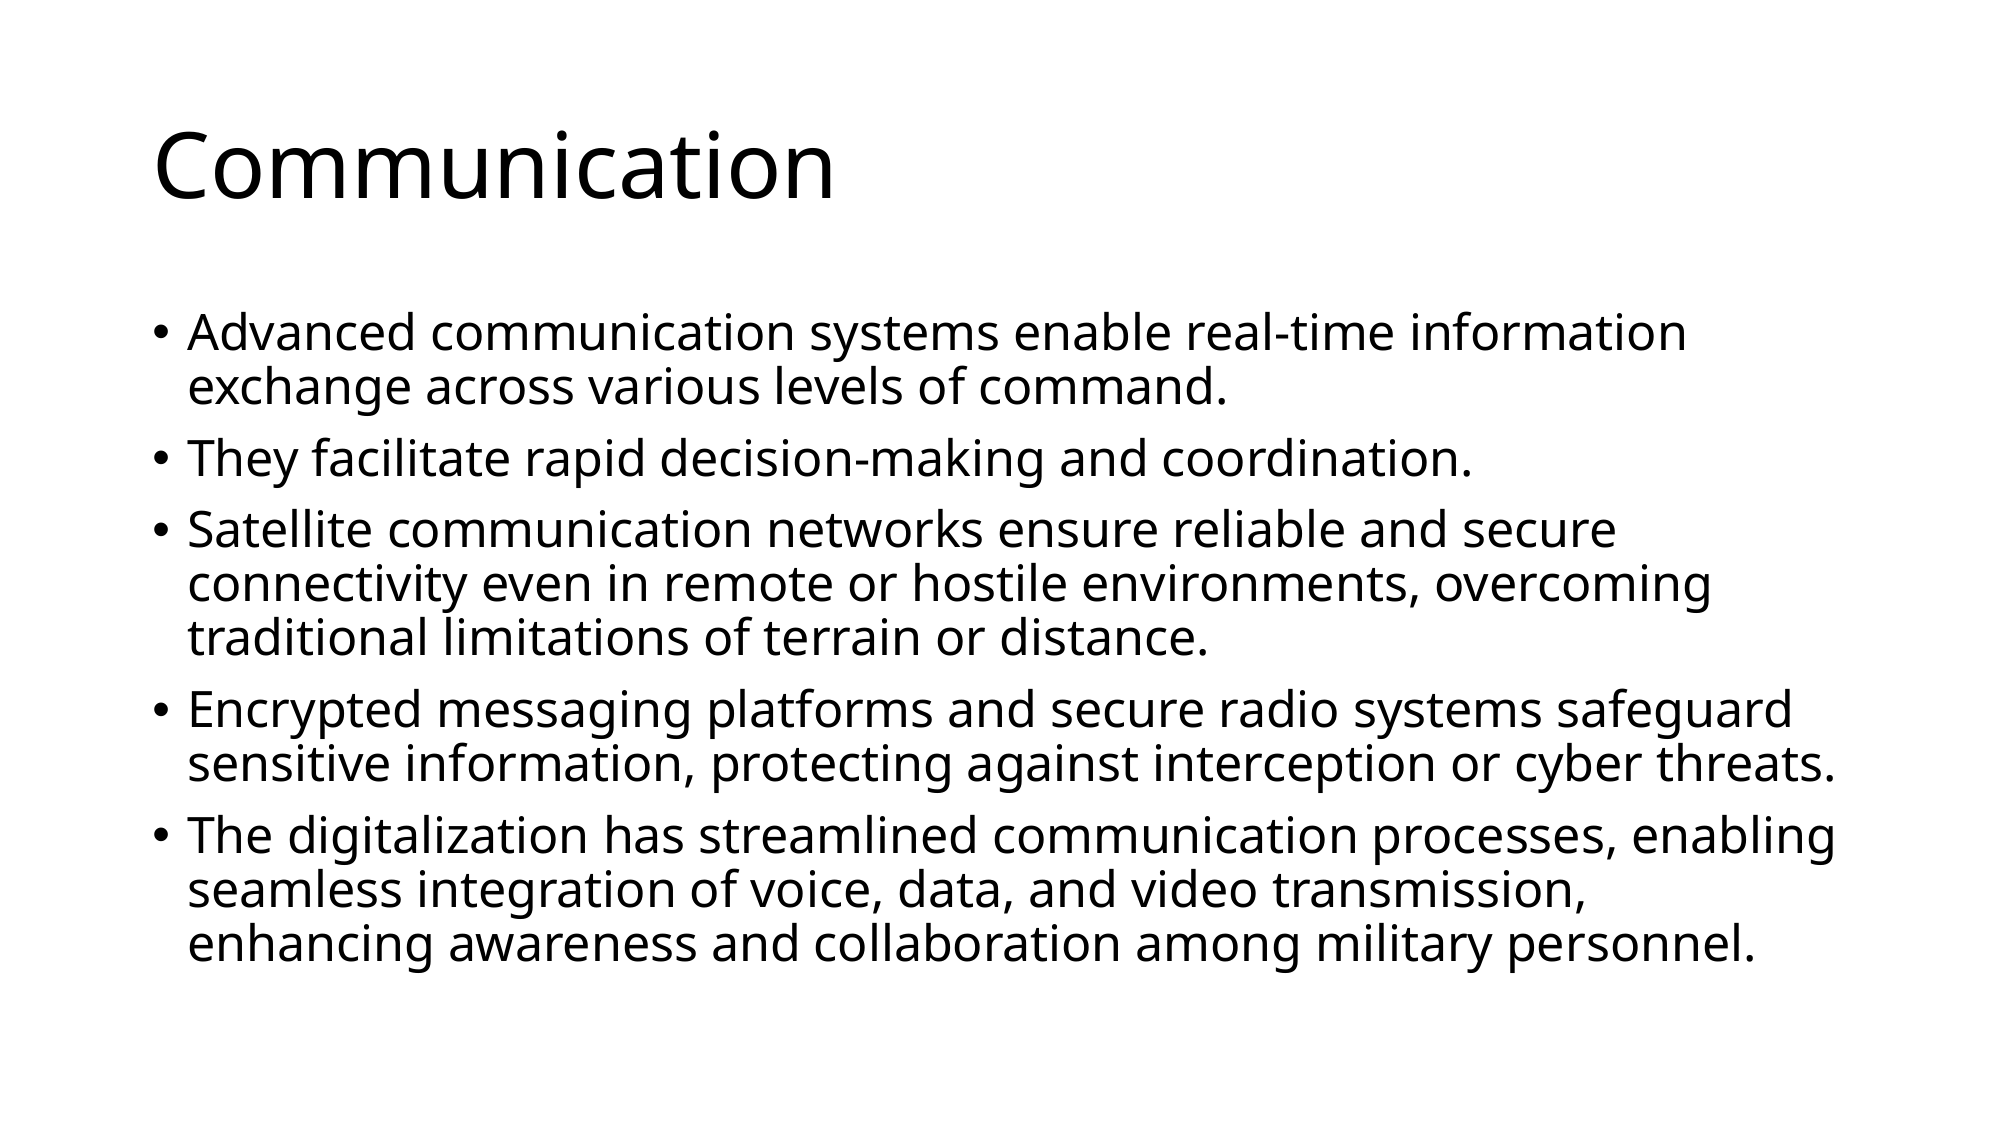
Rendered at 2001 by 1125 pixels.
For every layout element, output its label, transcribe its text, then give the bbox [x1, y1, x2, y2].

list Advanced communication systems enable real-time information exchange across various levels of command. They facilitate rapid decision-making and coordination. Satellite communication networks ensure reliable and secure connectivity even in remote or hostile environments, overcoming traditional limitations of terrain or distance. Encrypted messaging platforms and secure radio systems safeguard sensitive information, protecting against interception or cyber threats. The digitalization has streamlined communication processes, enabling seamless integration of voice, data, and video transmission, enhancing awareness and collaboration among military personnel. [137, 299, 1863, 1014]
title Communication [137, 59, 1863, 278]
